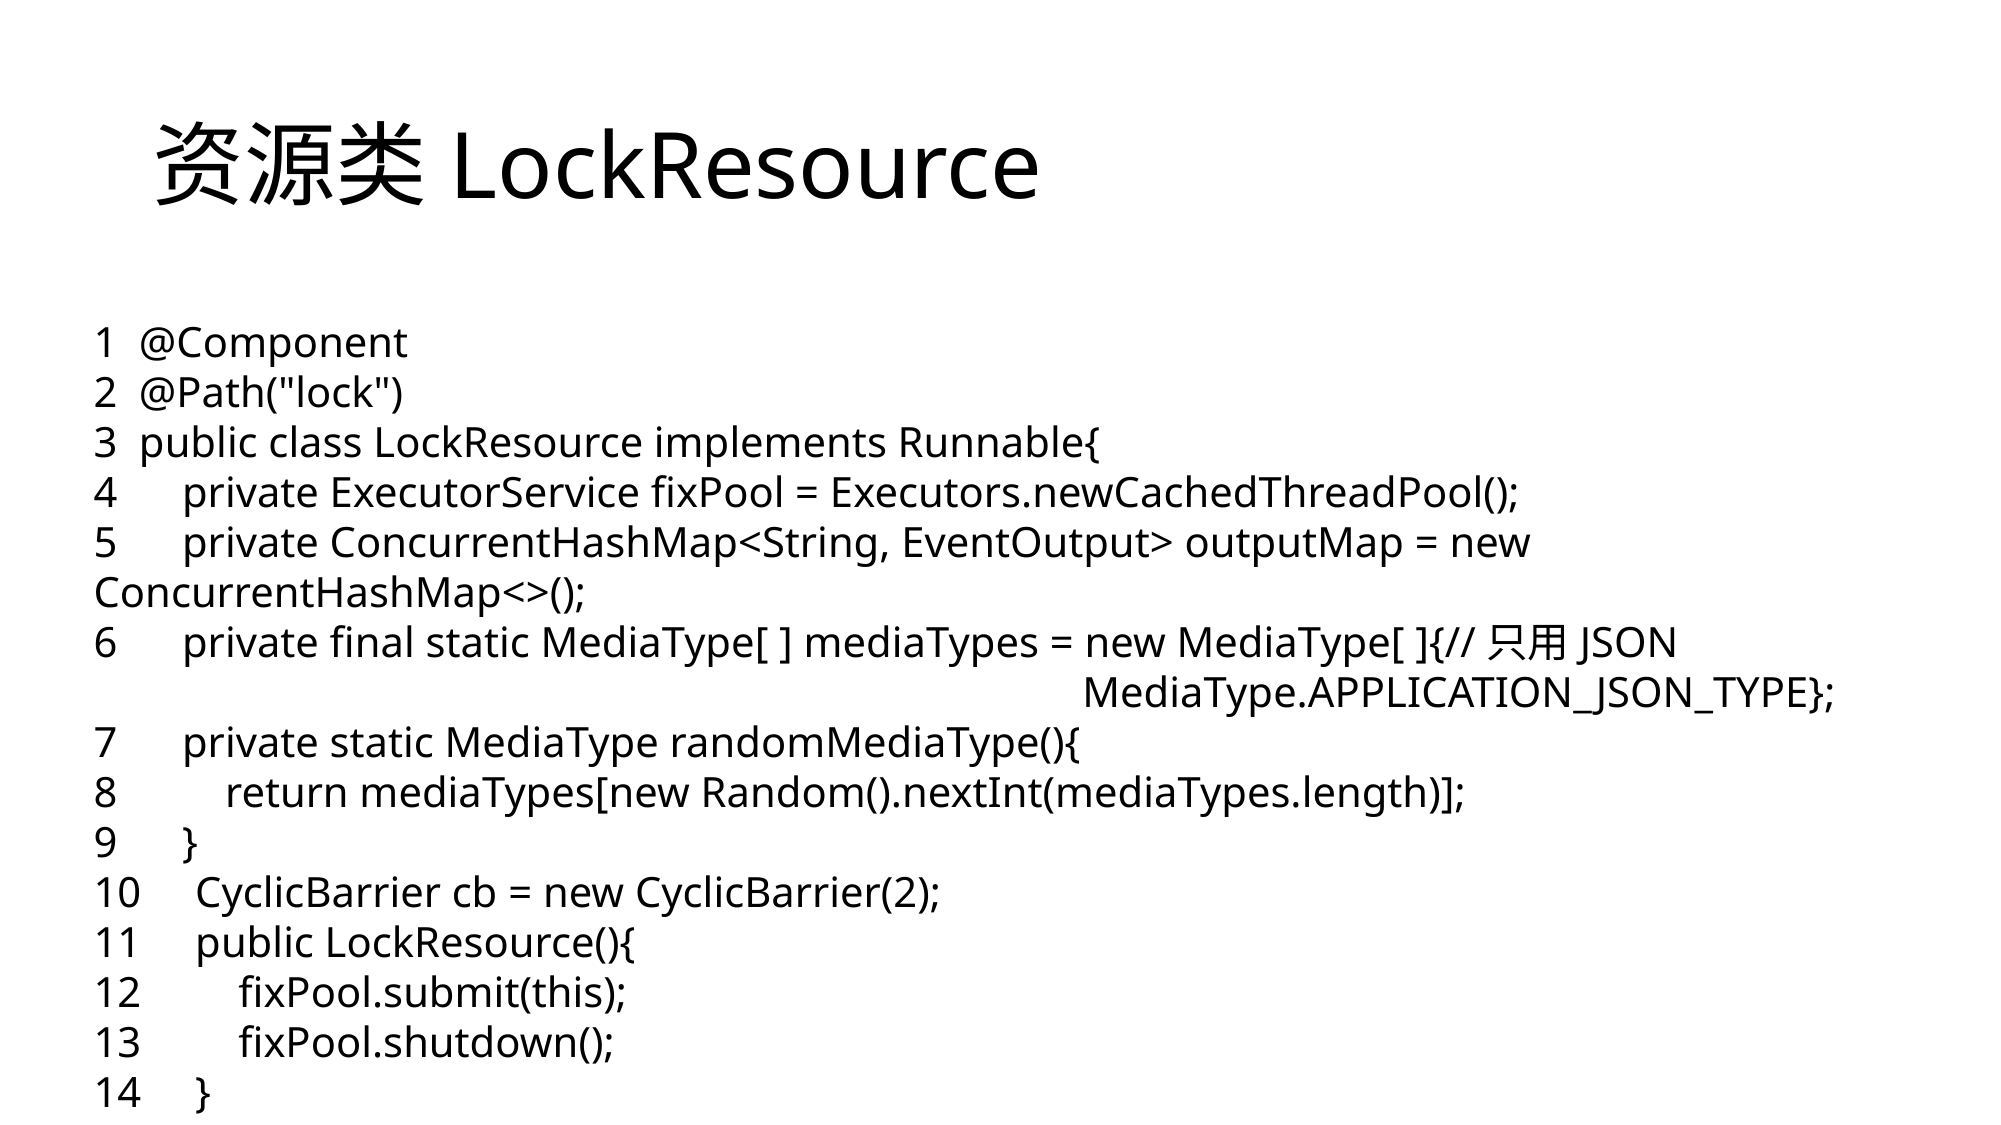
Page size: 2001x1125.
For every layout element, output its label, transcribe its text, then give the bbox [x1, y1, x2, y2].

title 资源类LockResource [137, 59, 1863, 278]
text_box 1 @Component 2 @Path("lock") 3 public class LockResource implements Runnable{ 4 private ExecutorService fixPool = Executors.newCachedThreadPool(); 5 private ConcurrentHashMap<String, EventOutput> outputMap = new ConcurrentHashMap<>(); 6 private final static MediaType[ ] mediaTypes = new MediaType[ ]{//只用JSON MediaType.APPLICATION_JSON_TYPE}; 7 private static MediaType randomMediaType(){ 8 return mediaTypes[new Random().nextInt(mediaTypes.length)]; 9 } 10 CyclicBarrier cb = new CyclicBarrier(2); 11 public LockResource(){ 12 fixPool.submit(this); 13 fixPool.shutdown(); 14 } [78, 308, 1955, 1124]
